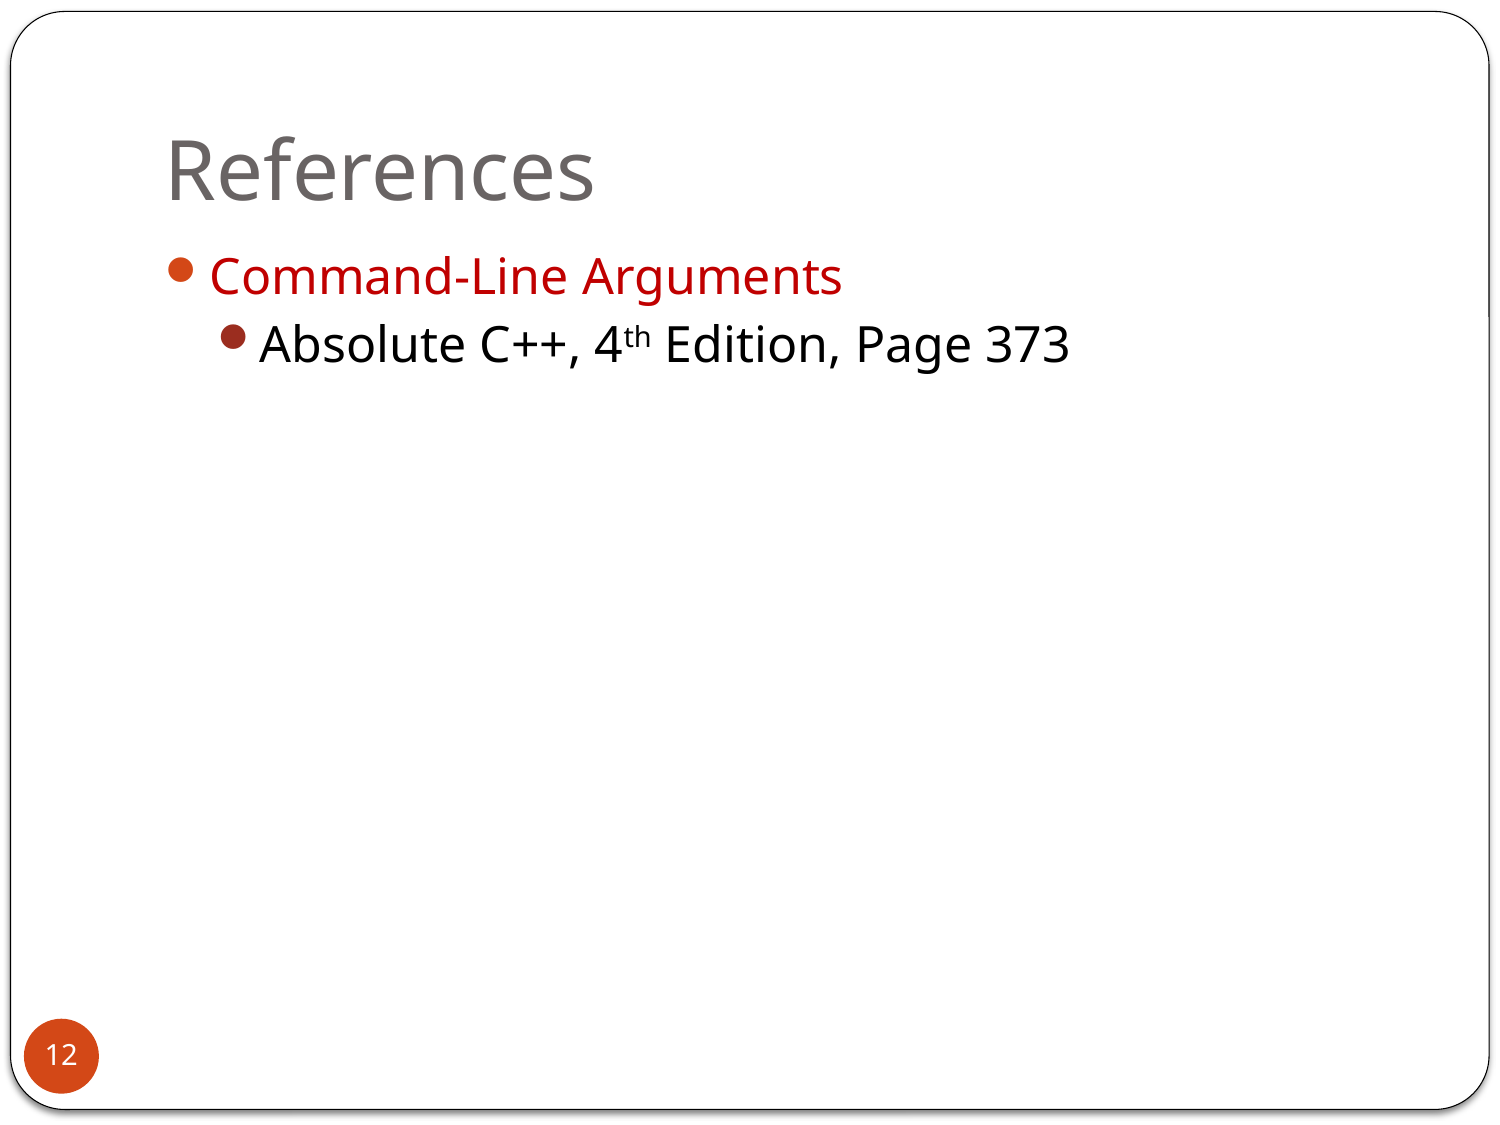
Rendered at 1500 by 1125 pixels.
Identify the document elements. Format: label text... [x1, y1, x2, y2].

title References [150, 45, 1425, 233]
list Command-Line Arguments Absolute C++, 4th Edition, Page 373 [150, 237, 1425, 988]
slide_number 12 [23, 1018, 99, 1094]
